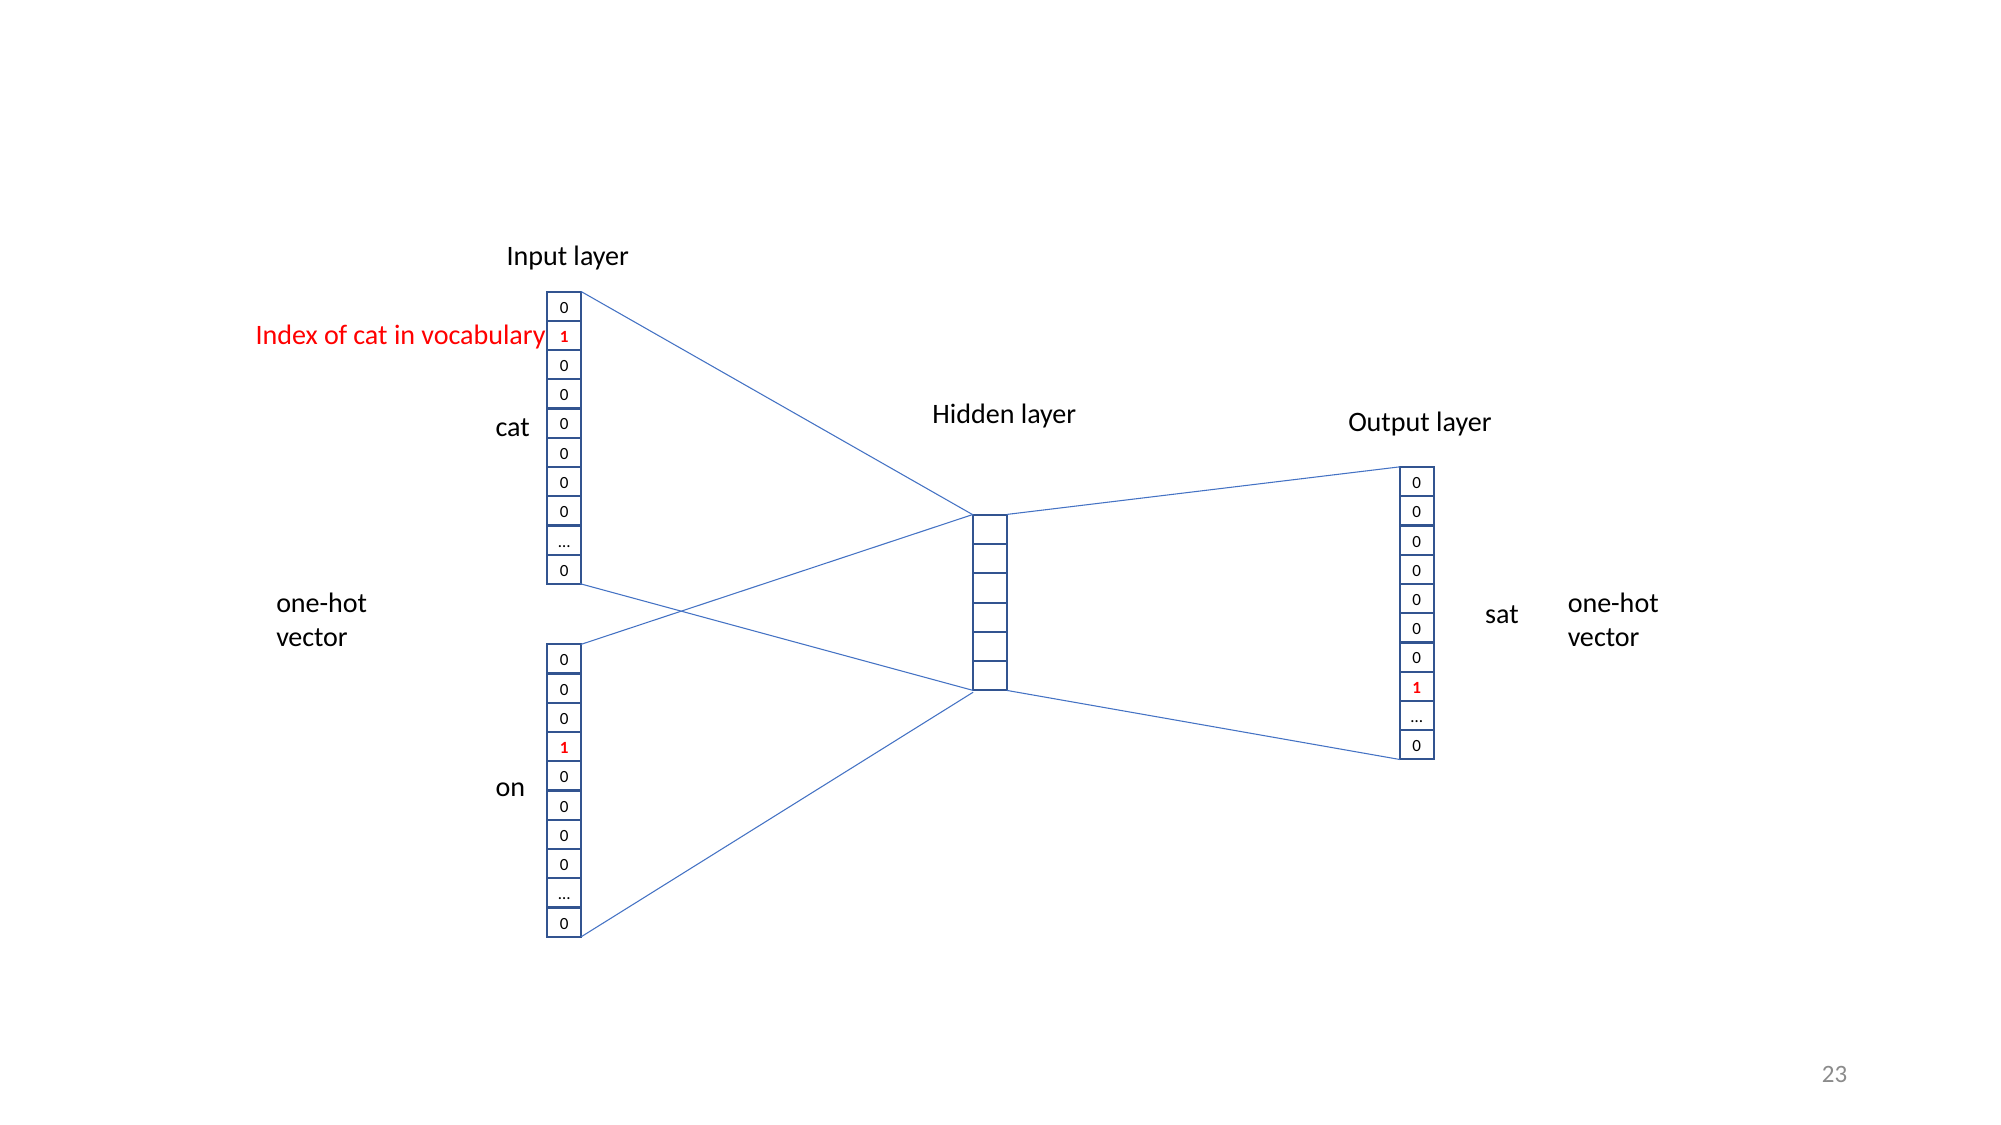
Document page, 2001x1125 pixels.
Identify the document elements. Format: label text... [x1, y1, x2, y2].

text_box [547, 291, 581, 585]
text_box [580, 583, 974, 691]
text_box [581, 291, 974, 514]
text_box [547, 644, 582, 937]
text_box Index of cat in vocabulary [240, 308, 547, 358]
text_box cat [480, 400, 545, 449]
text_box on [480, 761, 541, 810]
text_box Output layer [1333, 395, 1507, 445]
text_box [581, 514, 974, 583]
text_box Hidden layer [974, 388, 1092, 437]
text_box Input layer [491, 229, 645, 279]
text_box sat [1470, 588, 1535, 637]
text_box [1399, 466, 1434, 760]
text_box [974, 514, 1007, 691]
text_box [581, 692, 974, 937]
text_box one-hot vector [261, 577, 383, 660]
text_box one-hot vector [1553, 577, 1674, 660]
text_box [1006, 690, 1400, 760]
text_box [1006, 466, 1400, 515]
slide_number 23 [1412, 1042, 1863, 1103]
